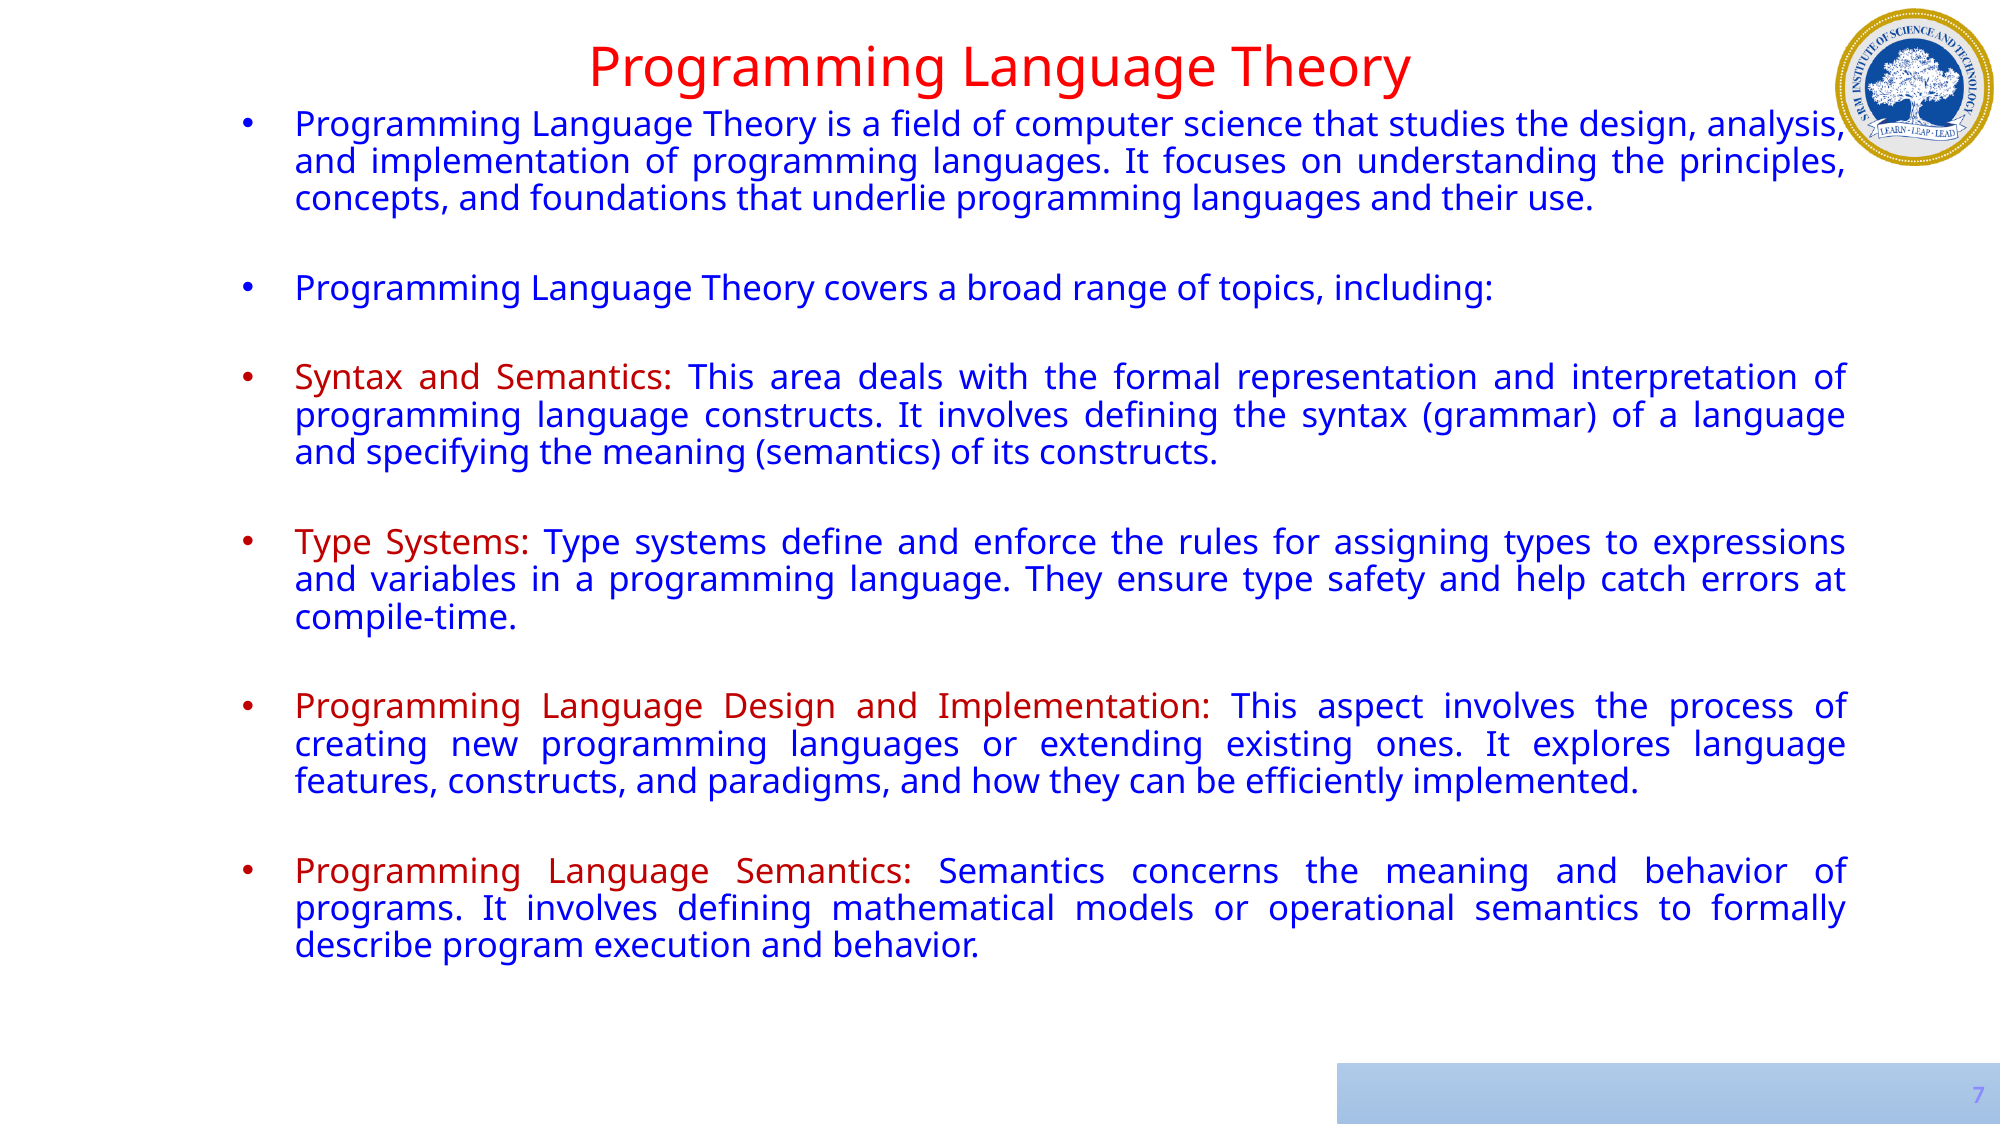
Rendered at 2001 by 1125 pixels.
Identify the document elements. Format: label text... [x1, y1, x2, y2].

slide_number 7 [1337, 1063, 2000, 1124]
list Programming Language Theory Programming Language Theory is a field of computer science that studies the design, analysis, and implementation of programming languages. It focuses on understanding the principles, concepts, and foundations that underlie programming languages and their use. Programming Language Theory covers a broad range of topics, including: Syntax and Semantics: This area deals with the formal representation and interpretation of programming language constructs. It involves defining the syntax (grammar) of a language and specifying the meaning (semantics) of its constructs. Type Systems: Type systems define and enforce the rules for assigning types to expressions and variables in a programming language. They ensure type safety and help catch errors at compile-time. Programming Language Design and Implementation: This aspect involves the process of creating new programming languages or extending existing ones. It explores language features, constructs, and paradigms, and how they can be efficiently implemented. Programming Language Semantics: Semantics concerns the meaning and behavior of programs. It involves defining mathematical models or operational semantics to formally describe program execution and behavior. [137, 31, 1863, 980]
picture [1835, 8, 1994, 166]
